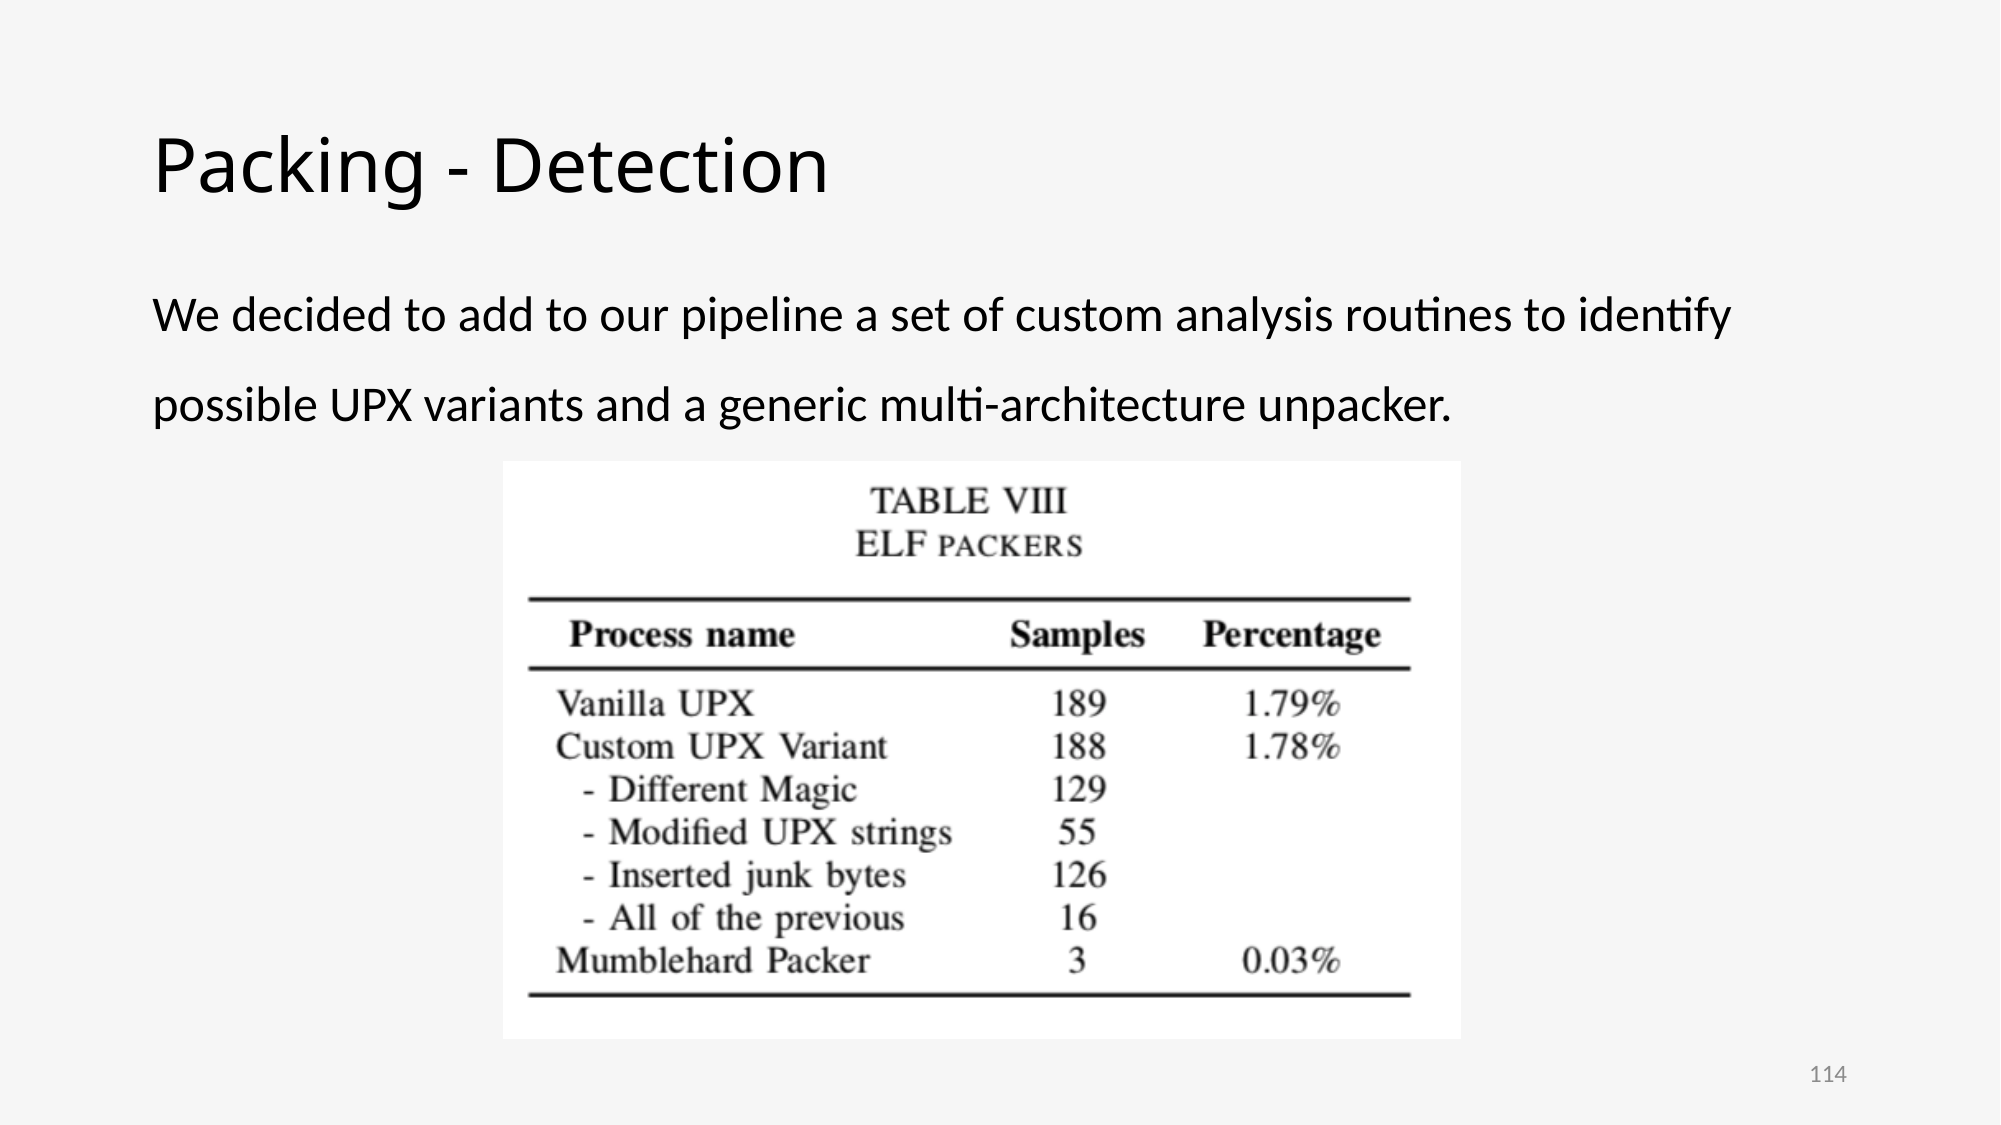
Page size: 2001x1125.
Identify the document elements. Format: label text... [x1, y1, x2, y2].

slide_number 114 [1412, 1042, 1863, 1103]
title Packing - Detection [137, 59, 1863, 244]
picture [503, 461, 1461, 1039]
list We decided to add to our pipeline a set of custom analysis routines to identify possible UPX variants and a generic multi-architecture unpacker. [137, 244, 1863, 958]
